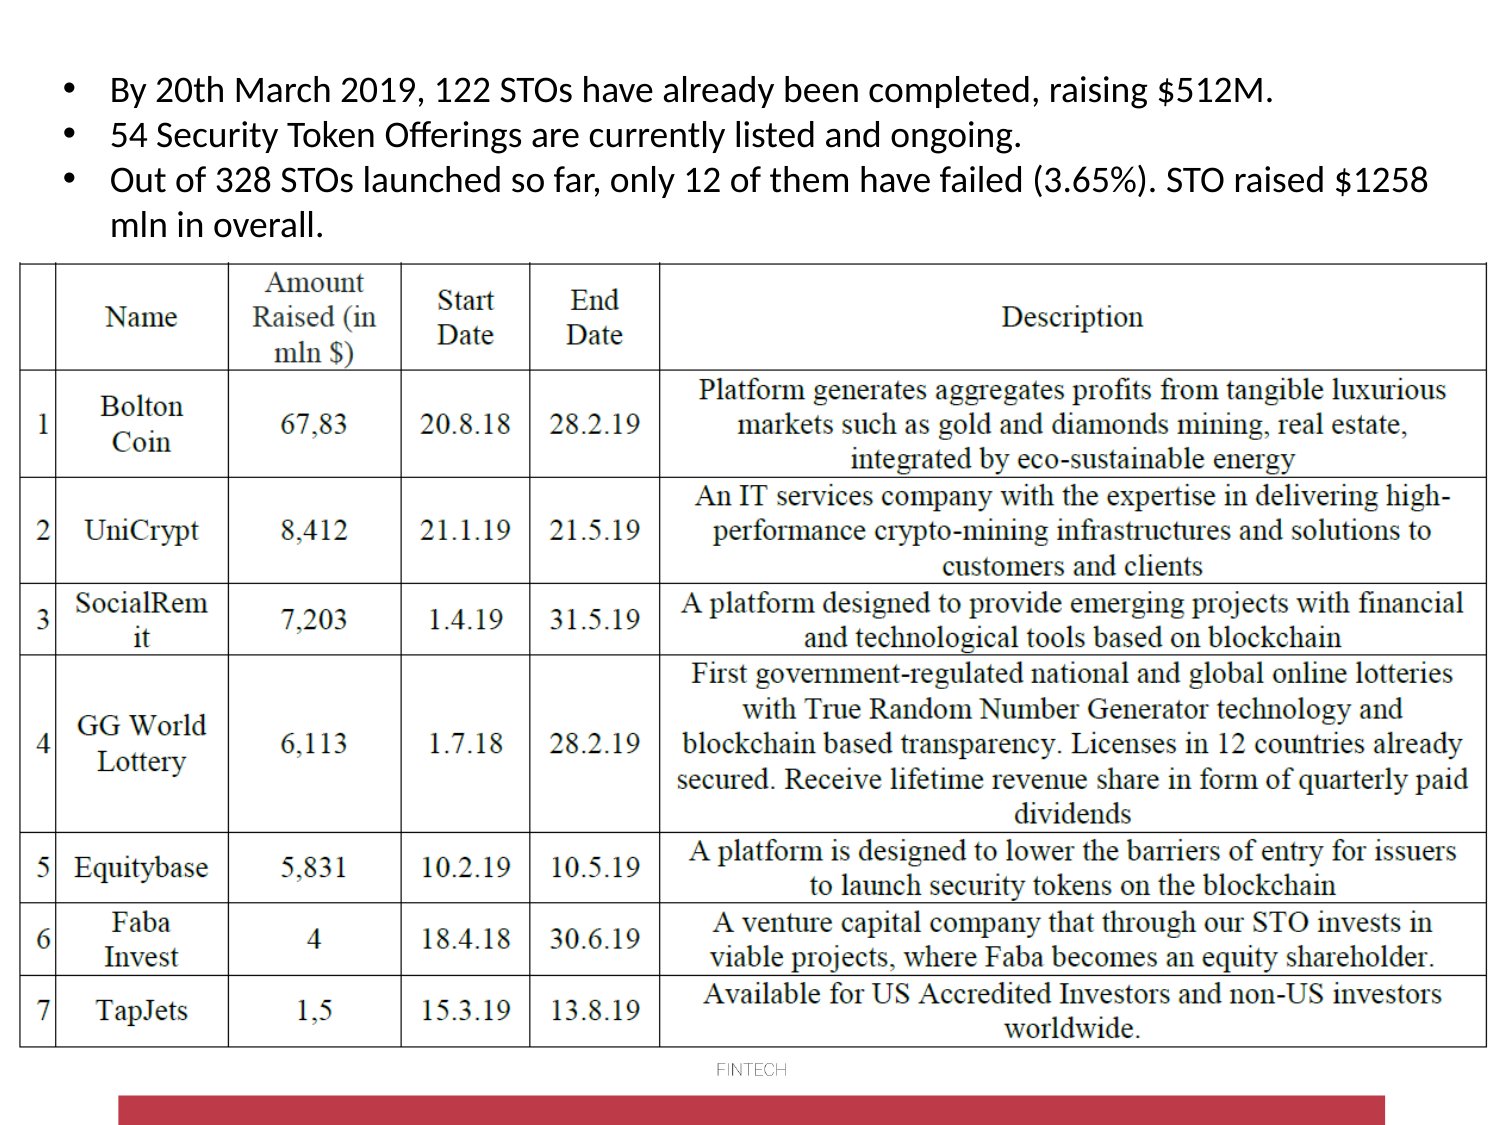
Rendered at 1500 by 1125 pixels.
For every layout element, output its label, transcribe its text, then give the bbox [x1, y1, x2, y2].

picture [0, 0, 1500, 1125]
text_box By 20th March 2019, 122 STOs have already been completed, raising $512M. 54 Security Token Offerings are currently listed and ongoing. Out of 328 STOs launched so far, only 12 of them have failed (3.65%). STO raised $1258 mln in overall. [48, 57, 1449, 253]
